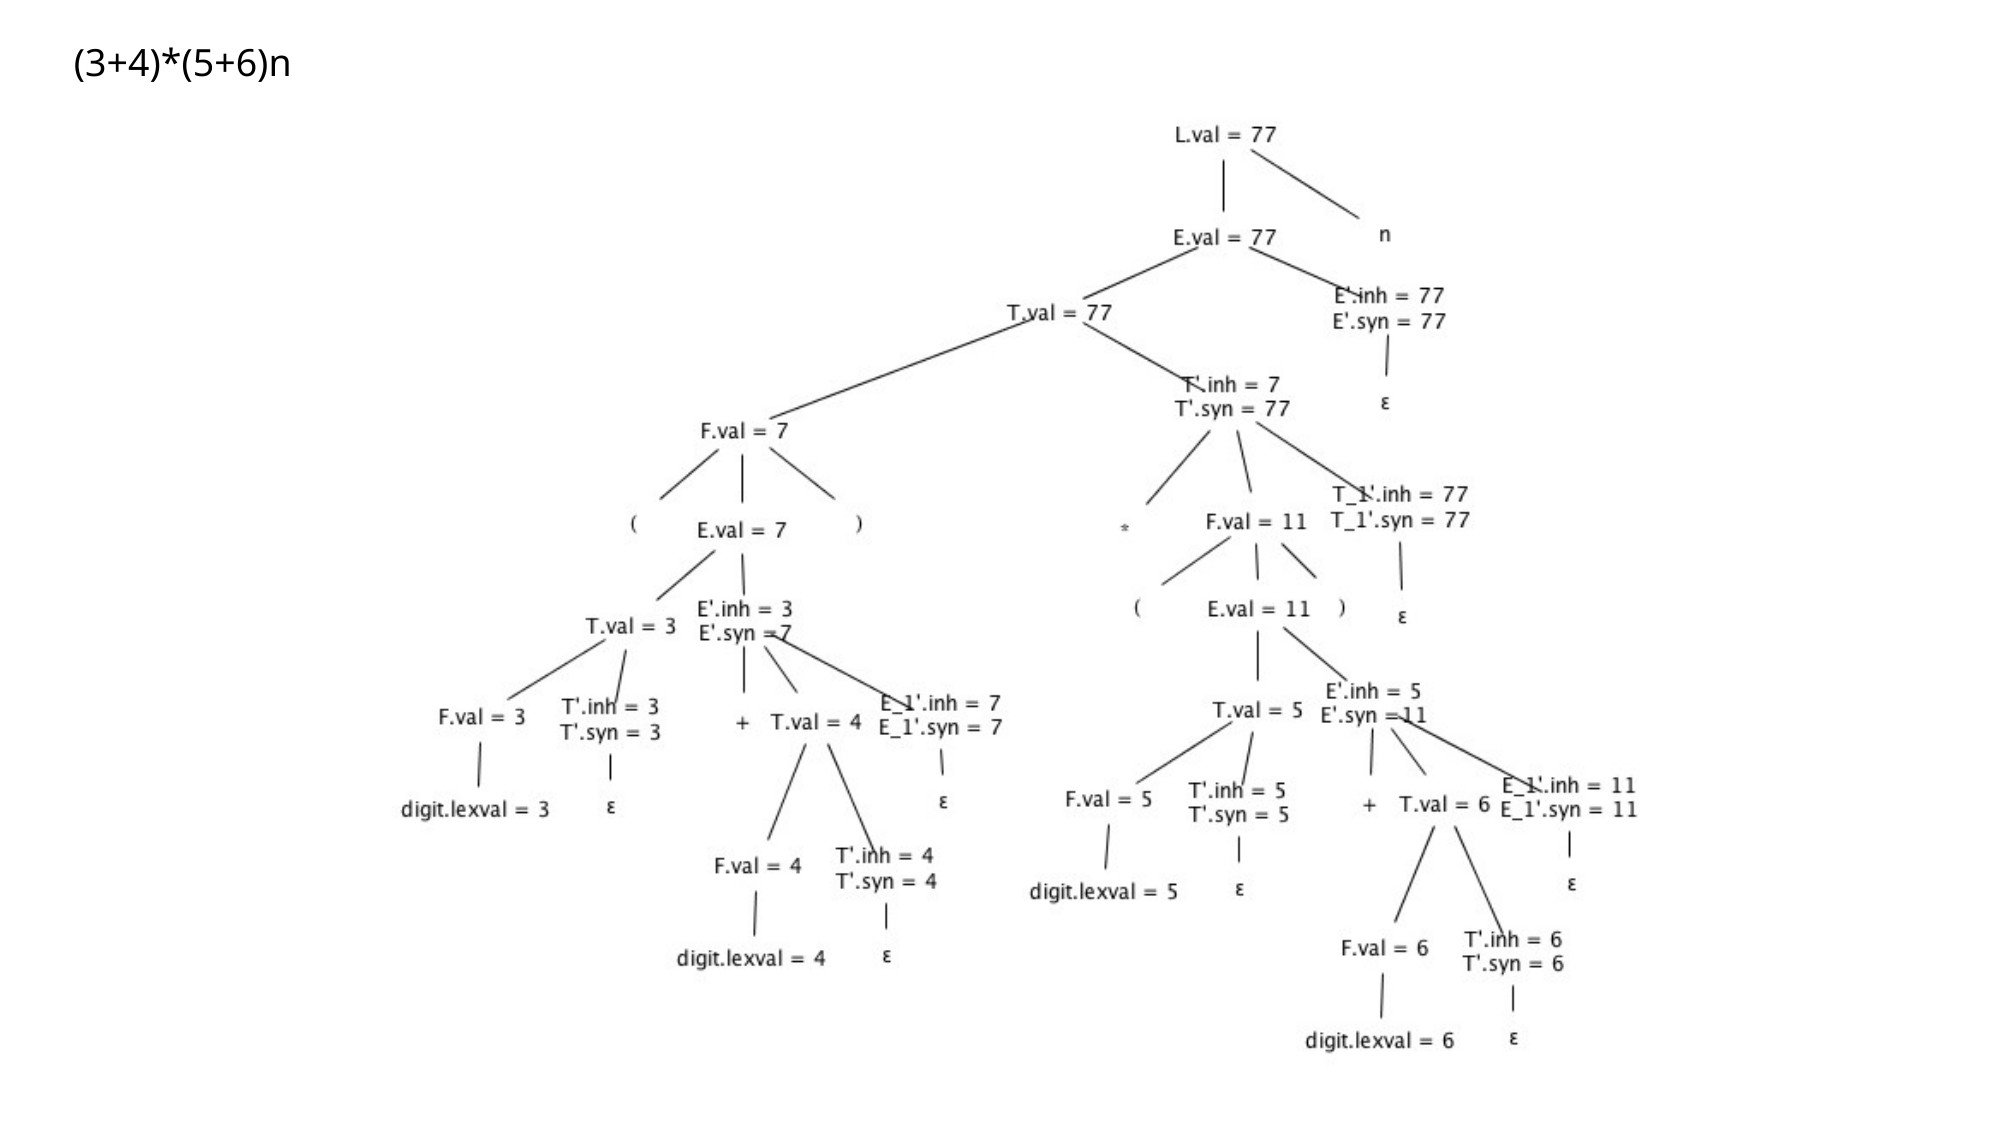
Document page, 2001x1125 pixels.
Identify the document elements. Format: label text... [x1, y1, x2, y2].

picture [365, 38, 1814, 1086]
text_box (3+4)*(5+6)n [59, 31, 335, 91]
